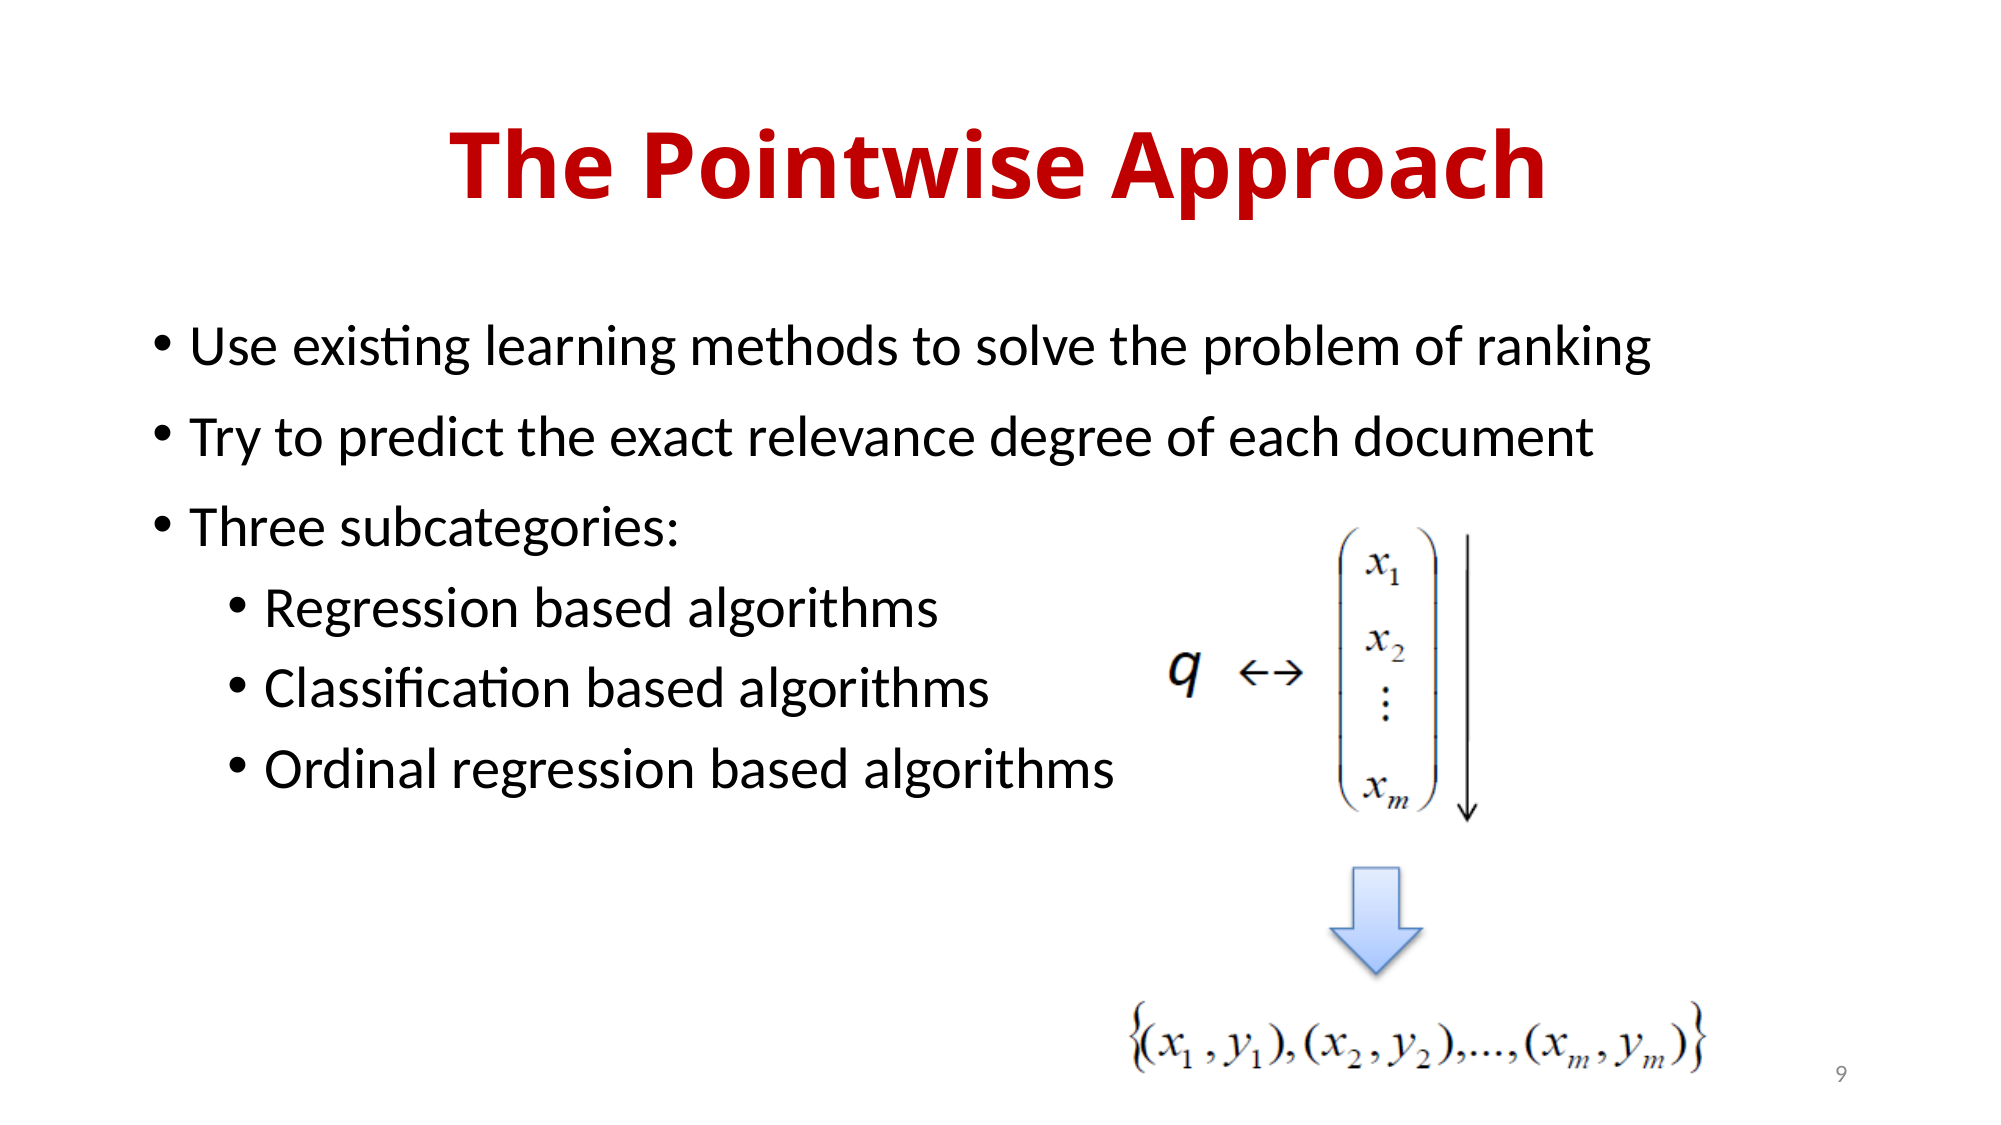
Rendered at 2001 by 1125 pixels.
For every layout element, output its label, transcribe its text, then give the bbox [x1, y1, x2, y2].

list Use existing learning methods to solve the problem of ranking Try to predict the exact relevance degree of each document Three subcategories: Regression based algorithms Classification based algorithms Ordinal regression based algorithms [137, 299, 1863, 1014]
title The Pointwise Approach [137, 59, 1863, 278]
slide_number 9 [1738, 1042, 1863, 1103]
picture [1087, 465, 1738, 1103]
